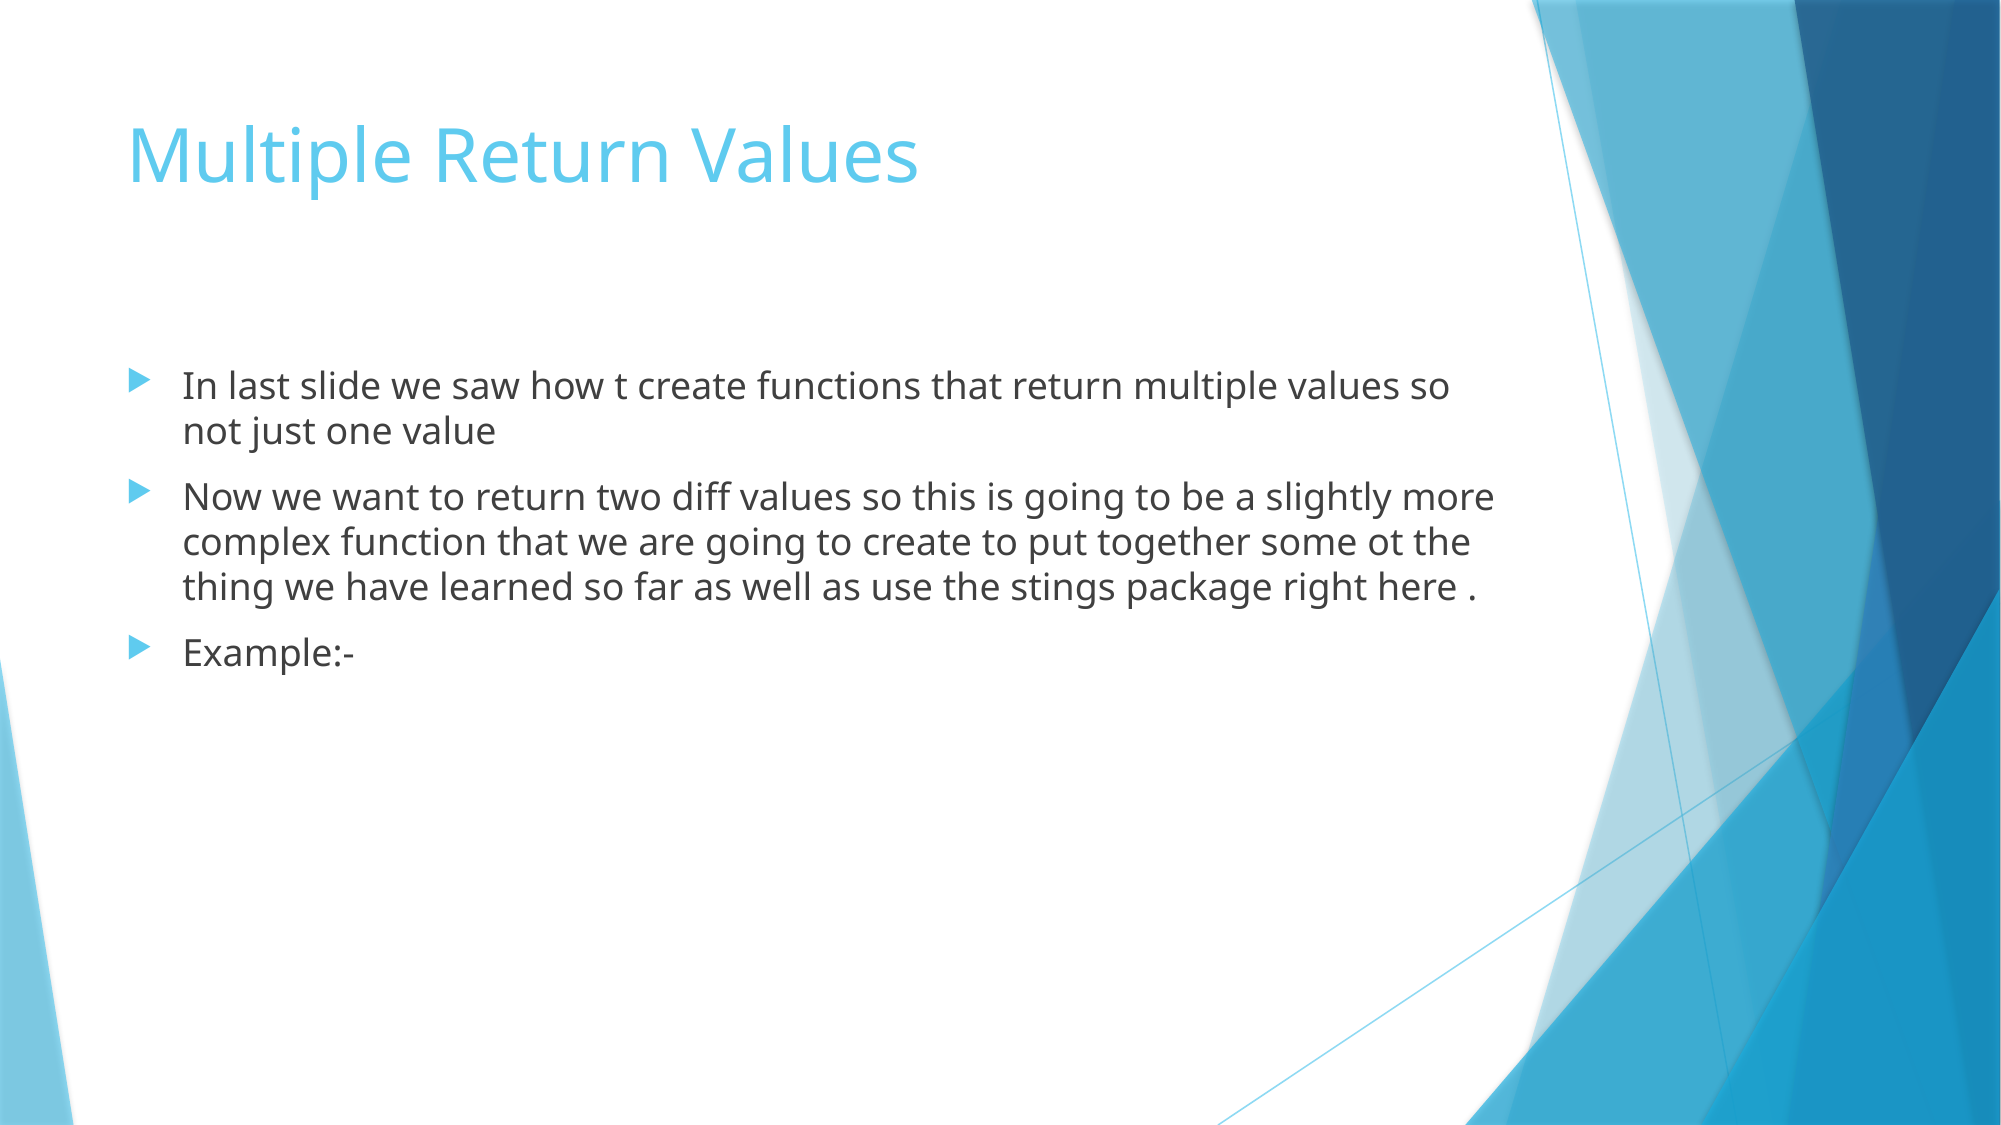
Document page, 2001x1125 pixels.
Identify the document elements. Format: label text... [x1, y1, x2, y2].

list In last slide we saw how t create functions that return multiple values so not just one value Now we want to return two diff values so this is going to be a slightly more complex function that we are going to create to put together some ot the thing we have learned so far as well as use the stings package right here . Example:- [111, 354, 1522, 992]
title Multiple Return Values [111, 99, 1522, 317]
